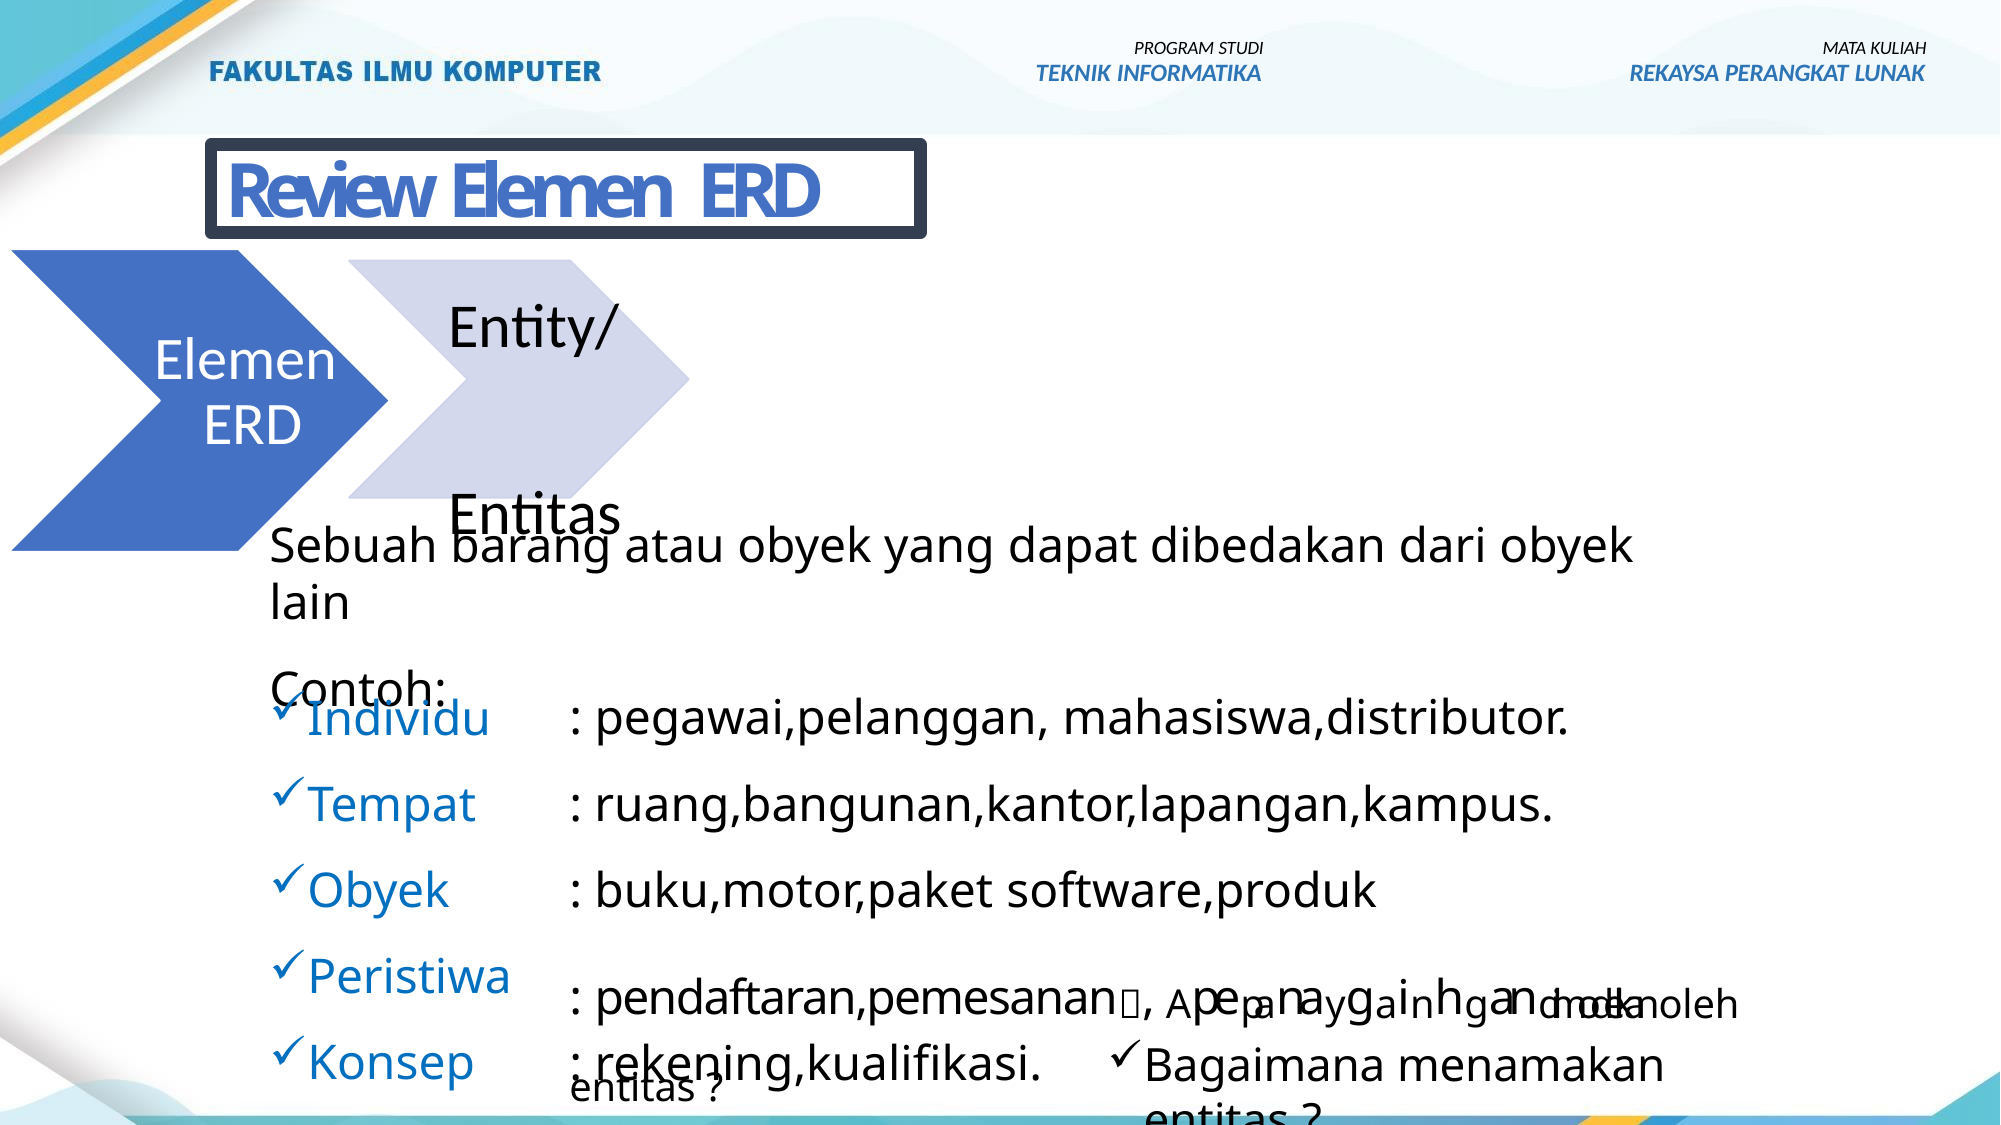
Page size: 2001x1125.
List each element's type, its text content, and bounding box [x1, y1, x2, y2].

text_box PROGRAM STUDI TEKNIK INFORMATIKA [1033, 35, 1268, 87]
text_box MATA KULIAH REKAYSA PERANGKAT LUNAK [1627, 35, 1933, 87]
picture [0, 0, 2000, 1125]
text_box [347, 259, 690, 499]
text_box Sebuah barang atau obyek yang dapat dibedakan dari obyek lain Contoh: [267, 483, 1690, 716]
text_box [7, 247, 392, 554]
text_box Review Elemen ERD [211, 144, 921, 233]
text_box : pegawai,pelanggan, mahasiswa,distributor. : ruang,bangunan,kantor,lapangan,kampus. : buku,motor,paket software,produk : pendaftaran,pemesanan, Apepanaygainhgandimodelkan oleh entitas ? [563, 656, 1895, 1111]
text_box Bagaimana menamakan entitas ? [1105, 1033, 1821, 1125]
text_box Individu Tempat Obyek Peristiwa Konsep [267, 656, 514, 1090]
